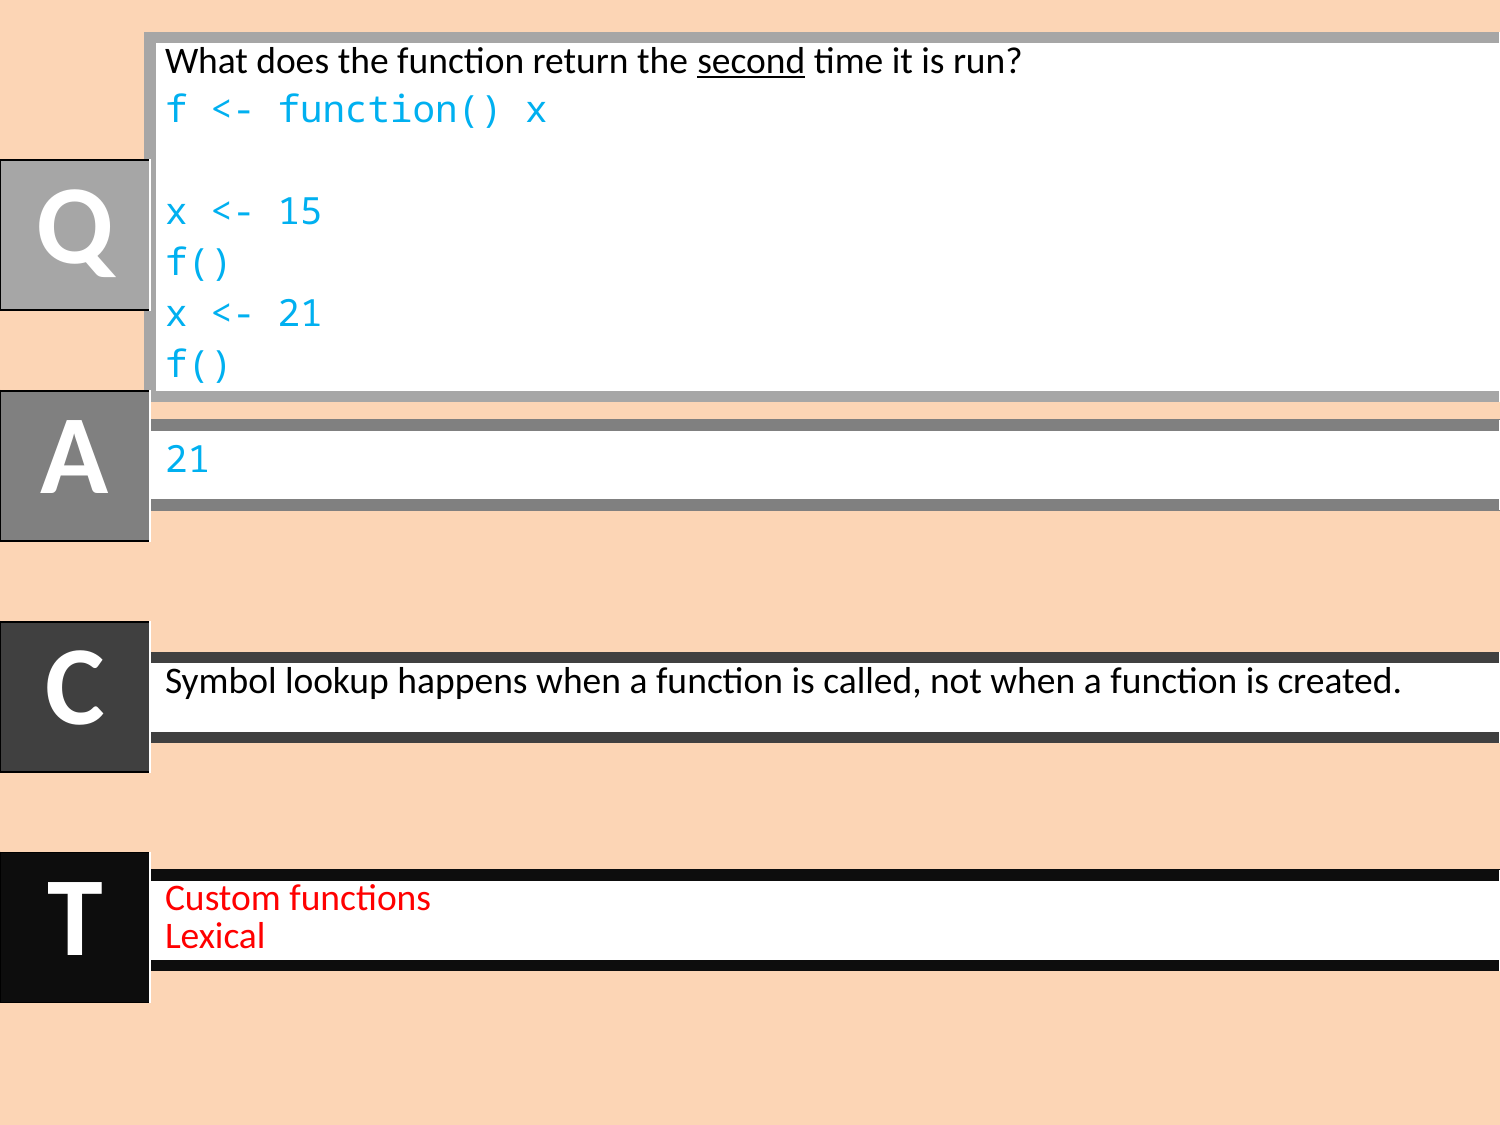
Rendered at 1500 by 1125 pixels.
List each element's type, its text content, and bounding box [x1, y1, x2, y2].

table_header 21 [151, 431, 1499, 499]
table_header What does the function return the second time it is run? f <- function() x x <- 15 f() x <- 21 f() [156, 43, 1499, 391]
table_header T [1, 853, 149, 1002]
table_header C [1, 623, 149, 771]
table_header Q [1, 161, 149, 309]
table_header Custom functions Lexical [151, 881, 1499, 960]
table_header Symbol lookup happens when a function is called, not when a function is created. [151, 663, 1499, 732]
table_header A [1, 392, 149, 540]
